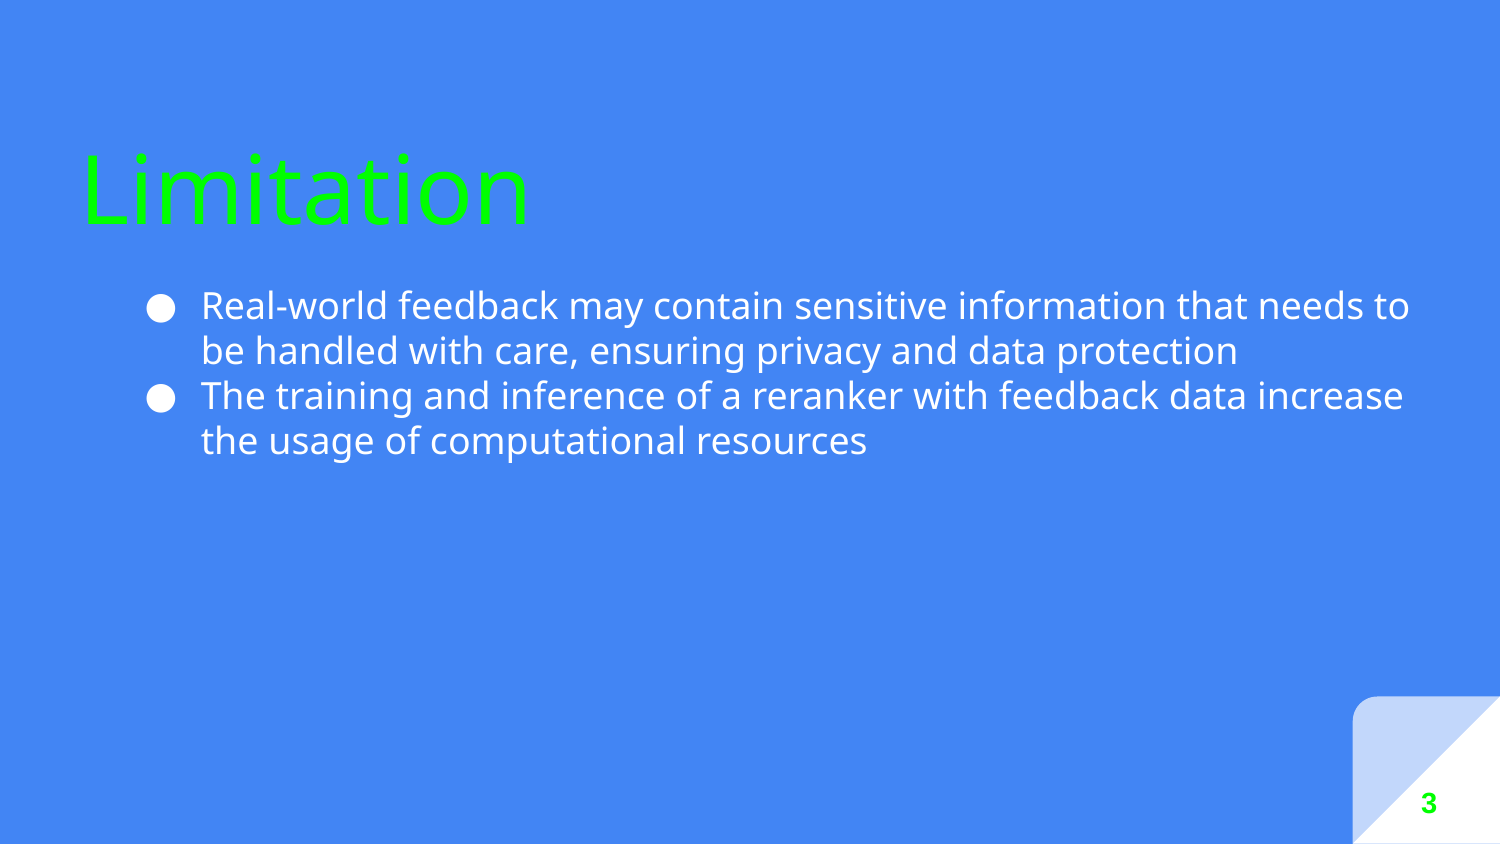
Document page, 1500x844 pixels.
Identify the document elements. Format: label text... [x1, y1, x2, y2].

title Limitation [64, 105, 1413, 259]
subtitle Real-world feedback may contain sensitive information that needs to be handled with care, ensuring privacy and data protection The training and inference of a reranker with feedback data increase the usage of computational resources [110, 266, 1460, 613]
text_box 3 [1356, 769, 1500, 835]
